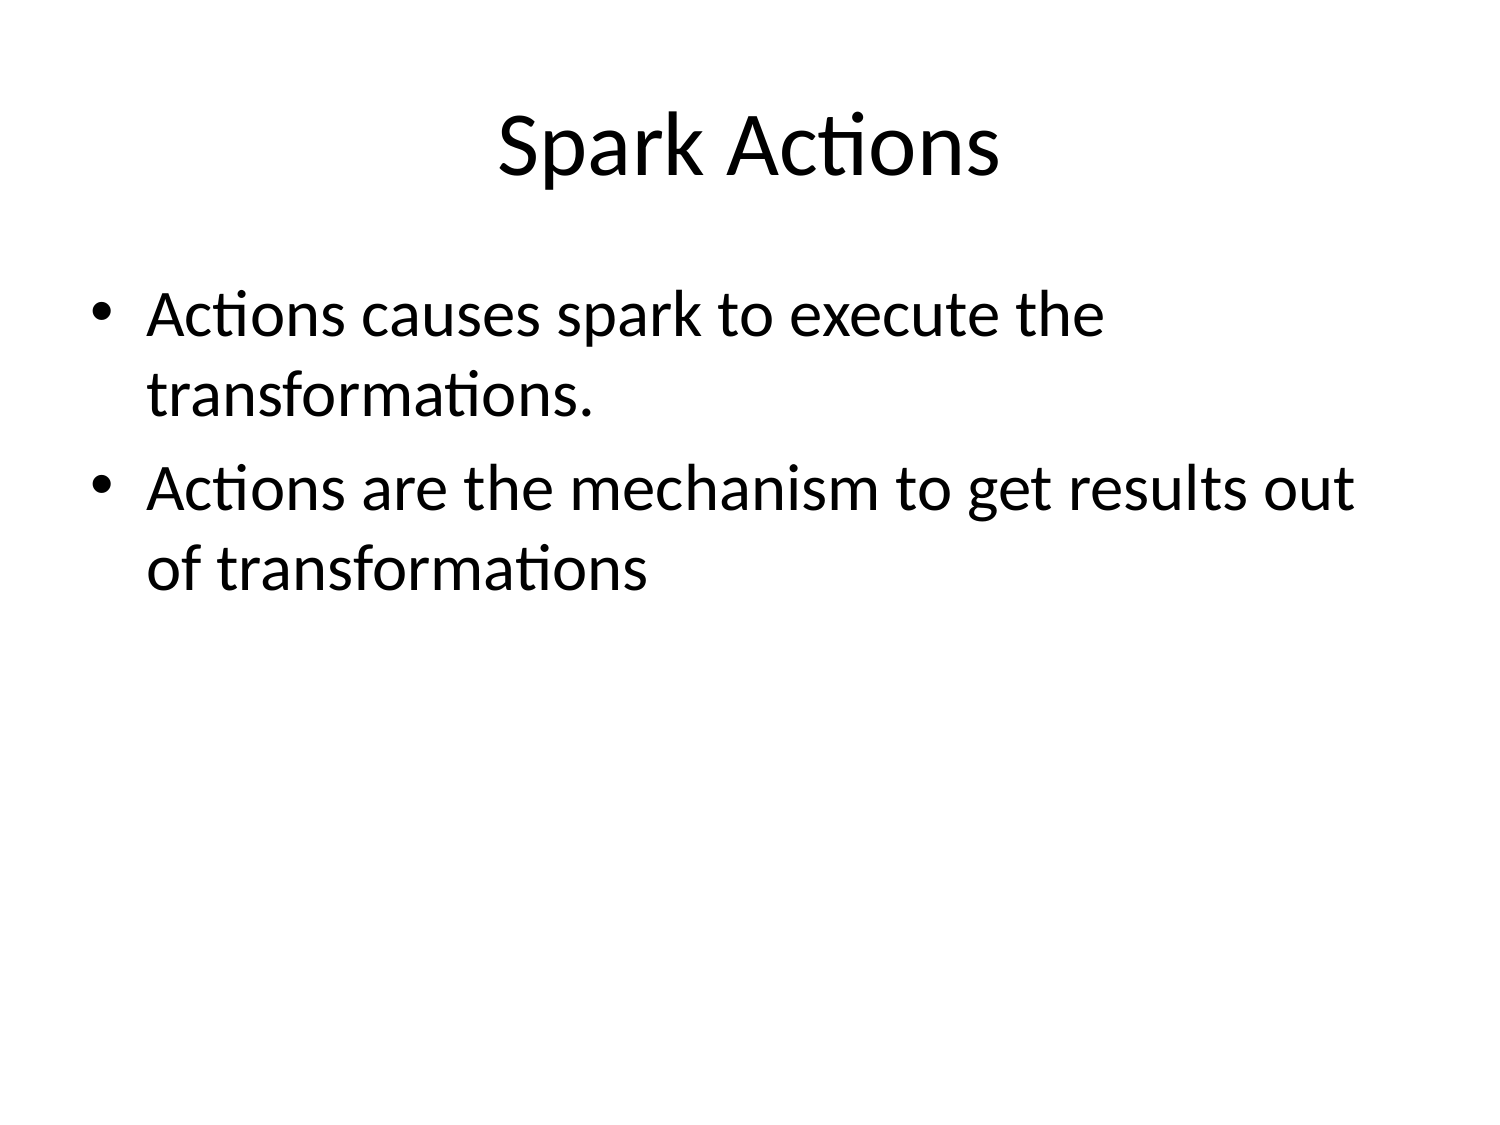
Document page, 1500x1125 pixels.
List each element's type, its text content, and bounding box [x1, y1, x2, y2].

list Actions causes spark to execute the transformations. Actions are the mechanism to get results out of transformations [75, 262, 1425, 1005]
title Spark Actions [75, 45, 1425, 233]
